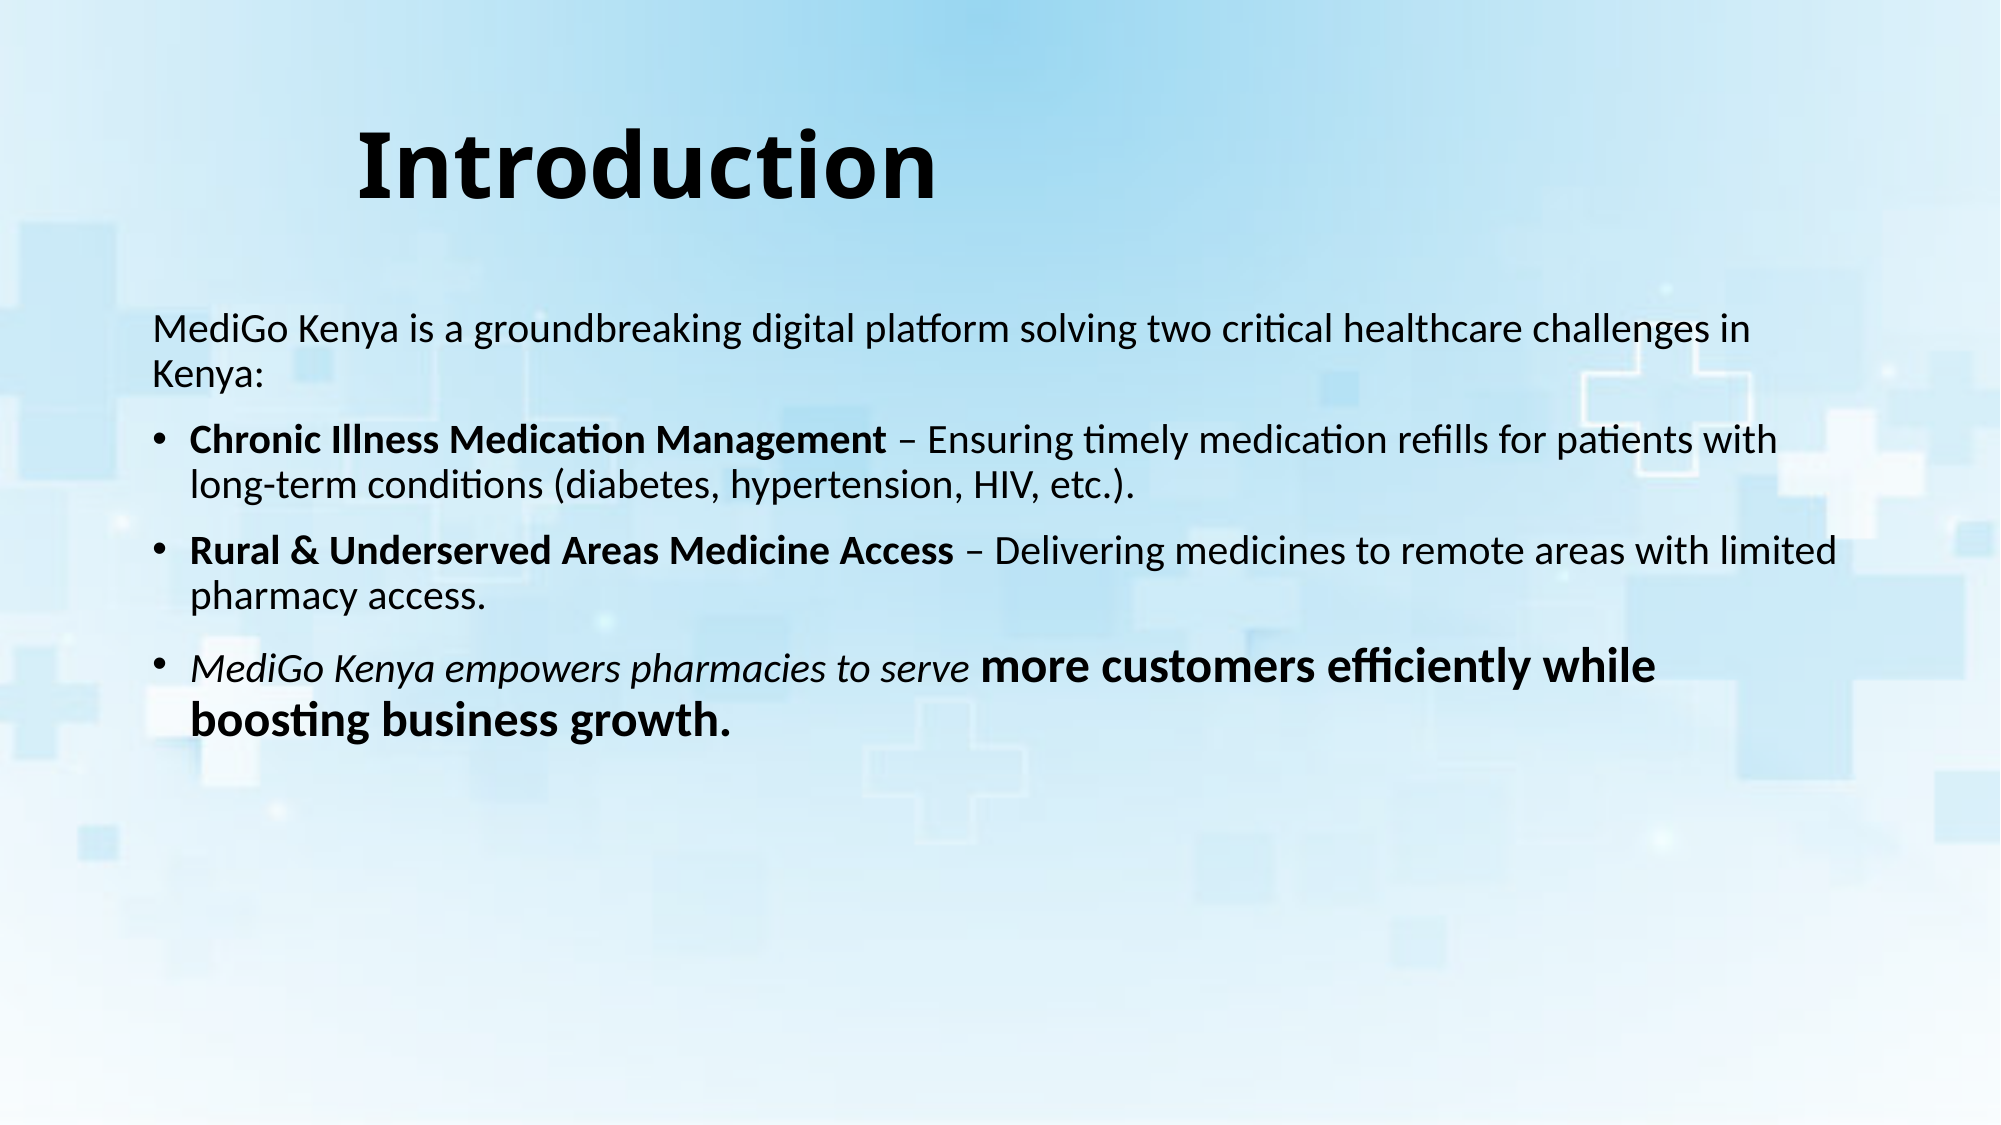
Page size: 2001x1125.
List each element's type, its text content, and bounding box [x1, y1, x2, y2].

title Introduction [137, 59, 1161, 278]
list MediGo Kenya is a groundbreaking digital platform solving two critical healthcare challenges in Kenya: Chronic Illness Medication Management – Ensuring timely medication refills for patients with long-term conditions (diabetes, hypertension, HIV, etc.). Rural & Underserved Areas Medicine Access – Delivering medicines to remote areas with limited pharmacy access. MediGo Kenya empowers pharmacies to serve more customers efficiently while boosting business growth. [137, 299, 1863, 1014]
